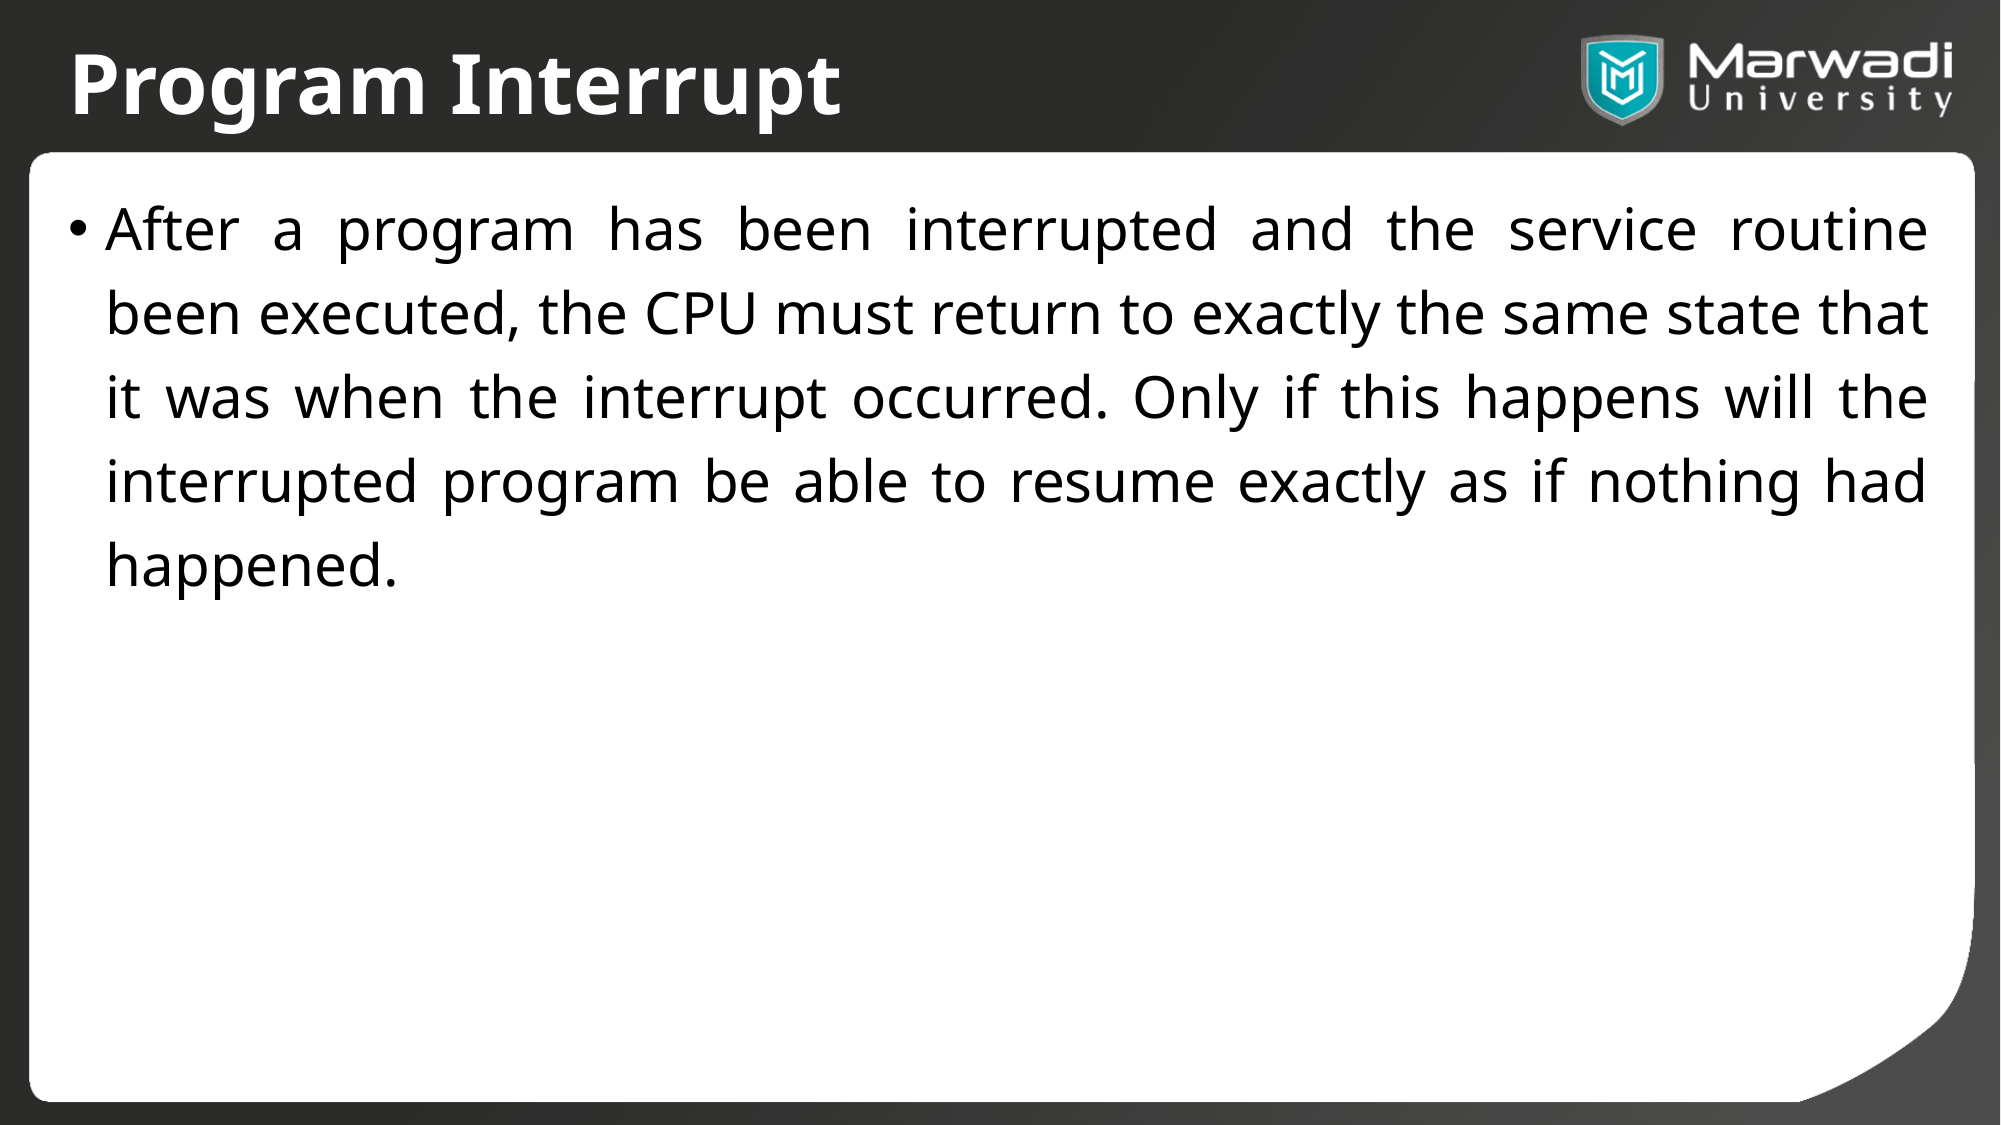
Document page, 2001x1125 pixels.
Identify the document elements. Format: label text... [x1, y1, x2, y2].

list After a program has been interrupted and the service routine been executed, the CPU must return to exactly the same state that it was when the interrupt occurred. Only if this happens will the interrupted program be able to resume exactly as if nothing had happened. [53, 170, 1944, 1046]
title Program Interrupt [53, 21, 1569, 155]
picture [0, 0, 2001, 1125]
